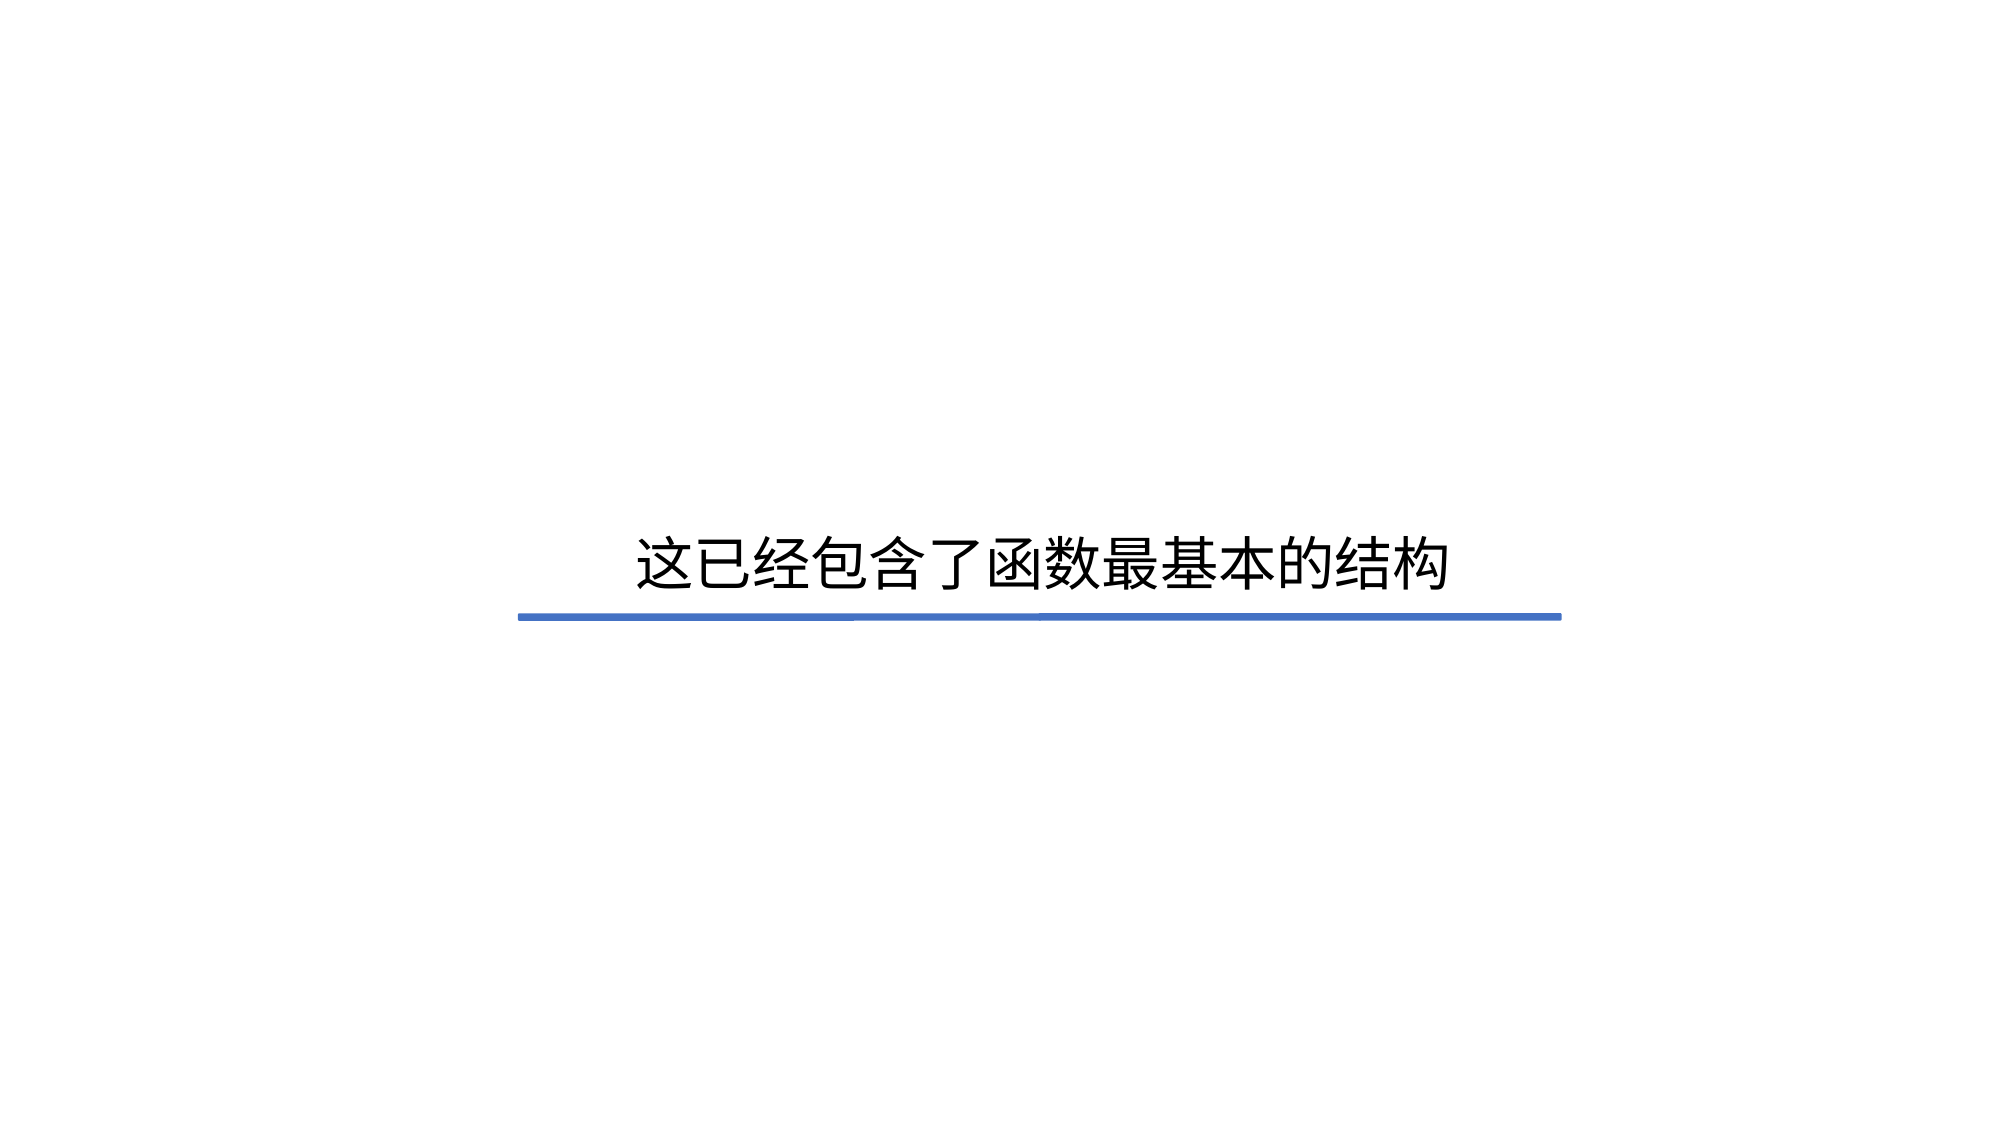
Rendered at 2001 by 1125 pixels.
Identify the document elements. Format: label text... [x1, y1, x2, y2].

text_box [516, 612, 1038, 622]
text_box 这已经包含了函数最基本的结构 [621, 519, 1467, 605]
text_box [1037, 612, 1563, 622]
